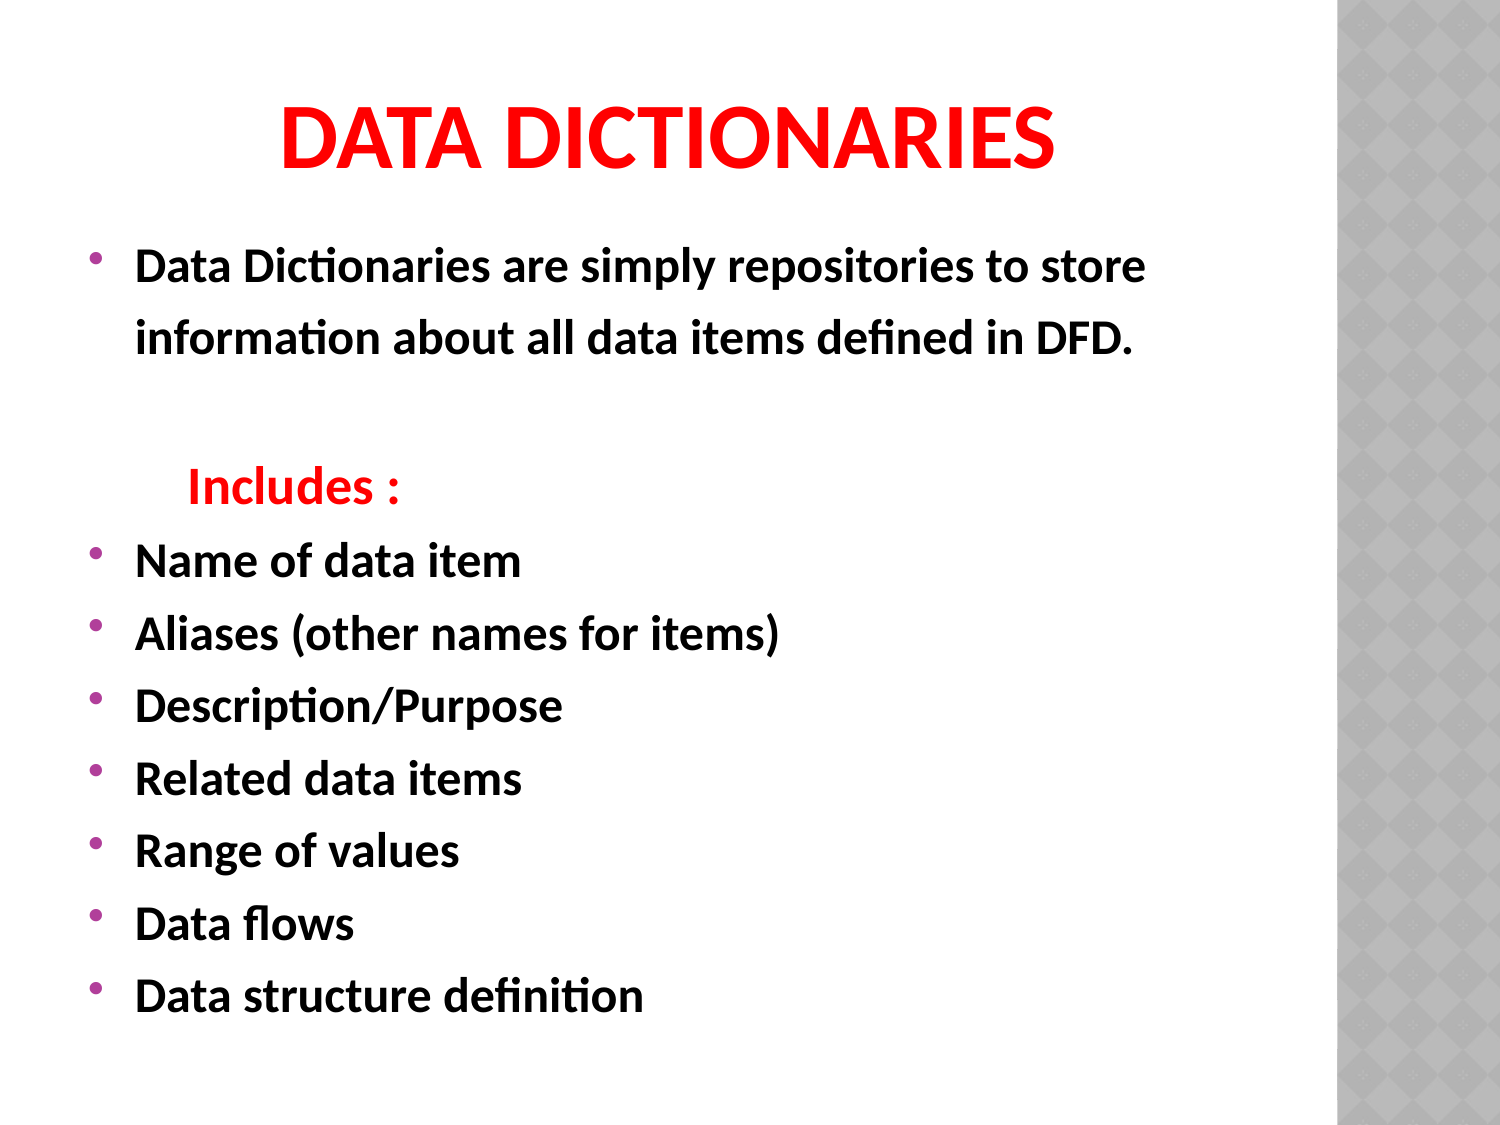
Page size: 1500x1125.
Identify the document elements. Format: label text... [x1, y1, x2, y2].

list Data Dictionaries are simply repositories to store information about all data items defined in DFD. Includes : Name of data item Aliases (other names for items) Description/Purpose Related data items Range of values Data flows Data structure definition [75, 224, 1263, 1059]
title Data Dictionaries [75, 52, 1263, 188]
